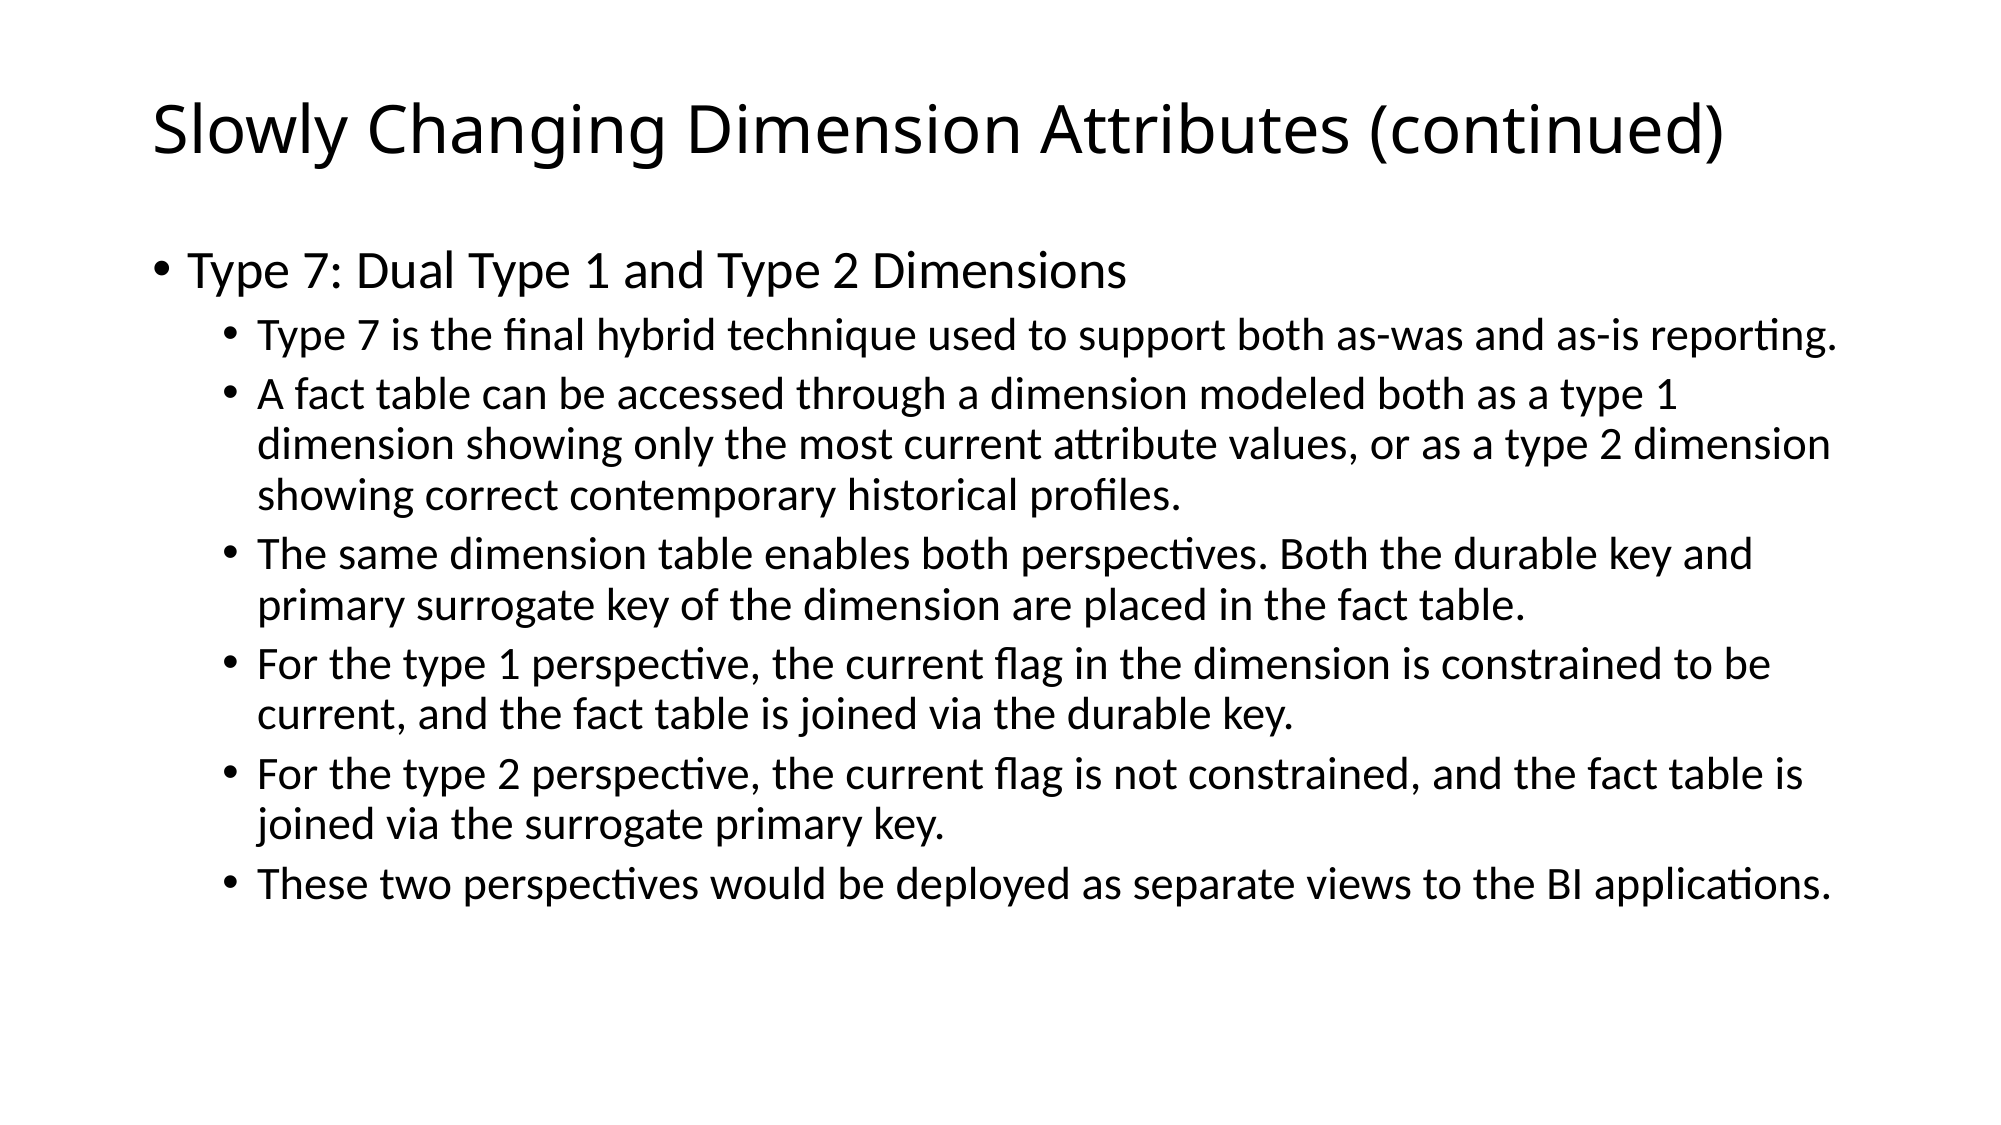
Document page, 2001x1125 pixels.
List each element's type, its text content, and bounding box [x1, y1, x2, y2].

list Type 7: Dual Type 1 and Type 2 Dimensions Type 7 is the ﬁnal hybrid technique used to support both as-was and as-is reporting. A fact table can be accessed through a dimension modeled both as a type 1 dimension showing only the most current attribute values, or as a type 2 dimension showing correct contemporary historical proﬁles. The same dimension table enables both perspectives. Both the durable key and primary surrogate key of the dimension are placed in the fact table. For the type 1 perspective, the current ﬂag in the dimension is constrained to be current, and the fact table is joined via the durable key. For the type 2 perspective, the current ﬂag is not constrained, and the fact table is joined via the surrogate primary key. These two perspectives would be deployed as separate views to the BI applications. [137, 234, 1863, 1014]
title Slowly Changing Dimension Attributes (continued) [137, 59, 1863, 205]
